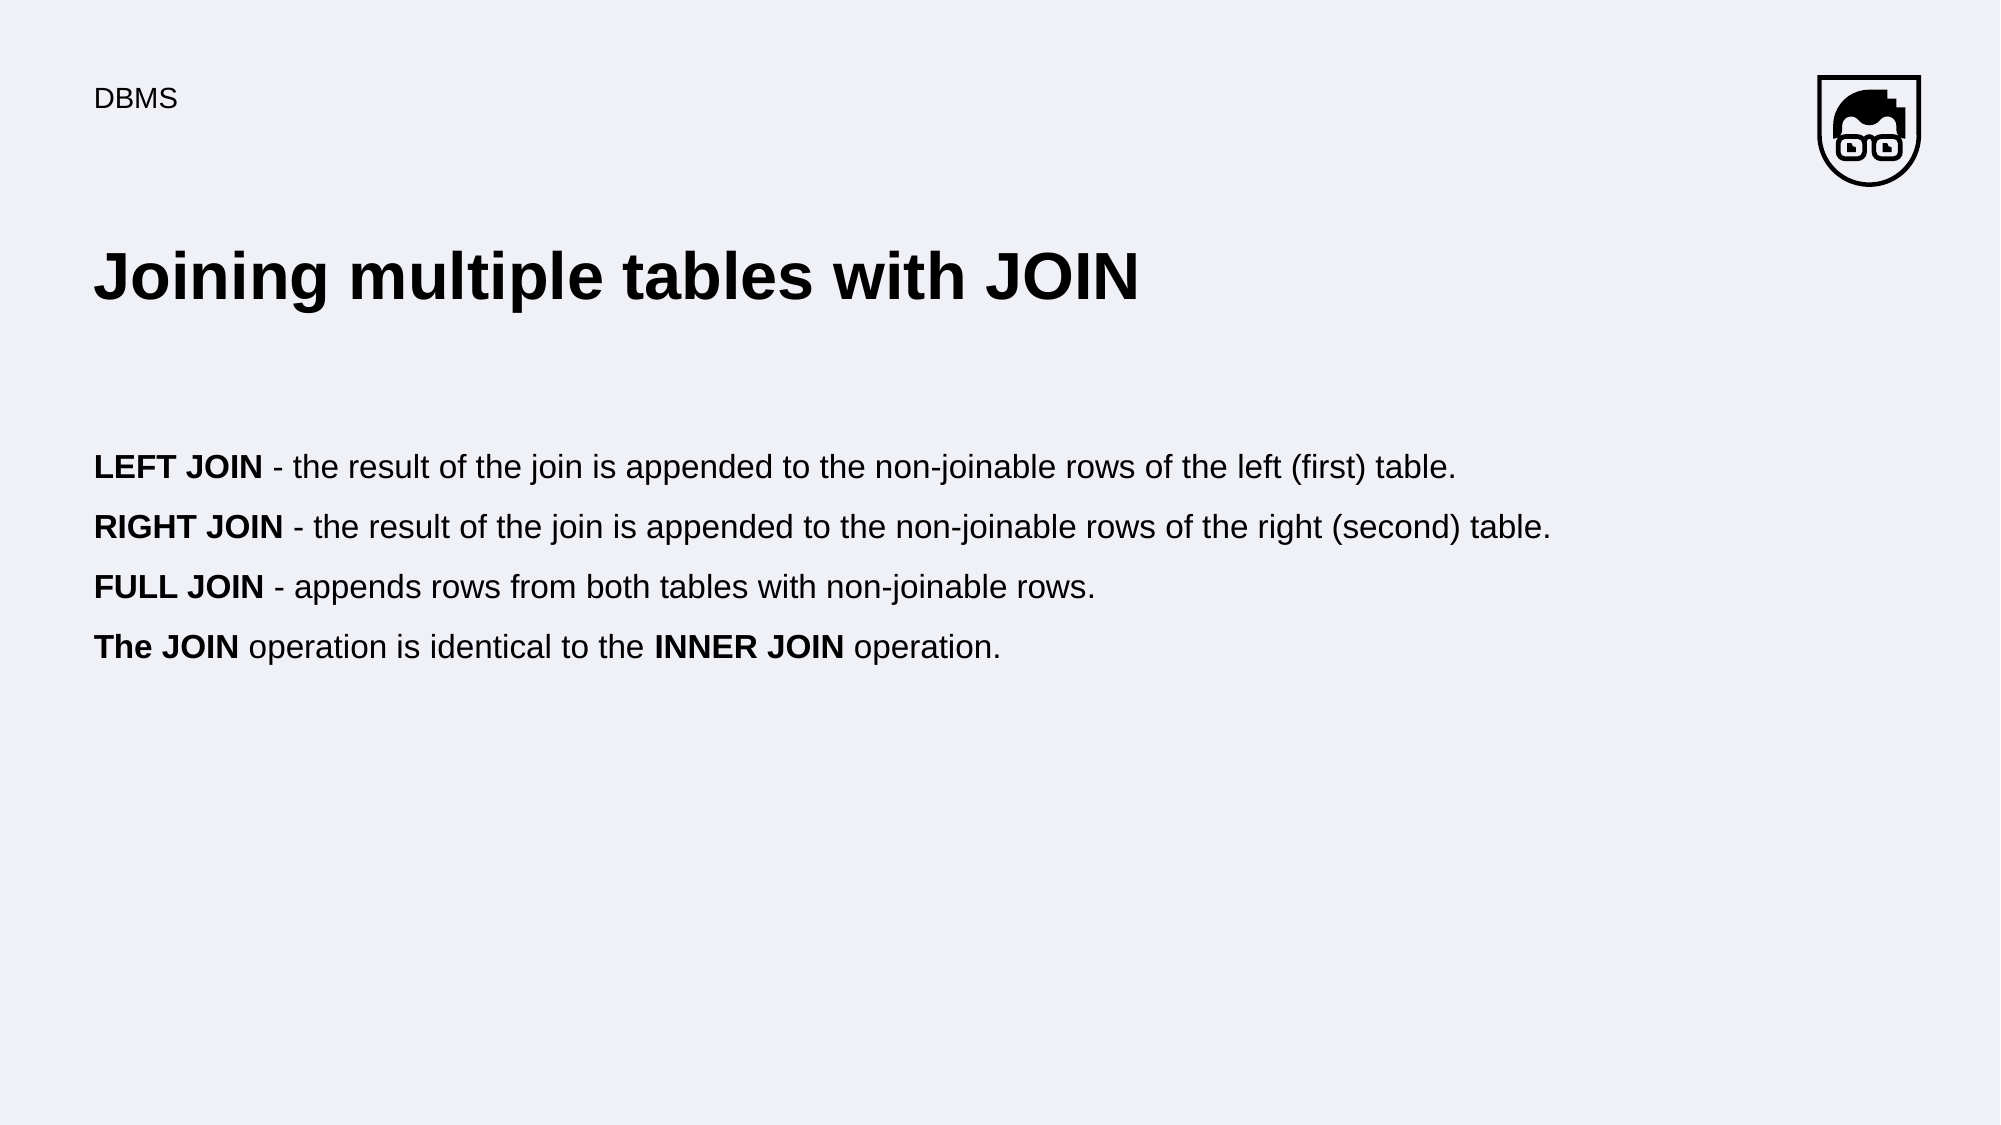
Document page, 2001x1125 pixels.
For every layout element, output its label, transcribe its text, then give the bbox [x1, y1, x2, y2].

title Joining multiple tables with JOIN [78, 224, 1851, 418]
list LEFT JOIN - the result of the join is appended to the non-joinable rows of the left (first) table. RIGHT JOIN - the result of the join is appended to the non-joinable rows of the right (second) table. FULL JOIN - appends rows from both tables with non-joinable rows. The JOIN operation is identical to the INNER JOIN operation. [78, 418, 1861, 1085]
list DBMS [78, 75, 1000, 150]
